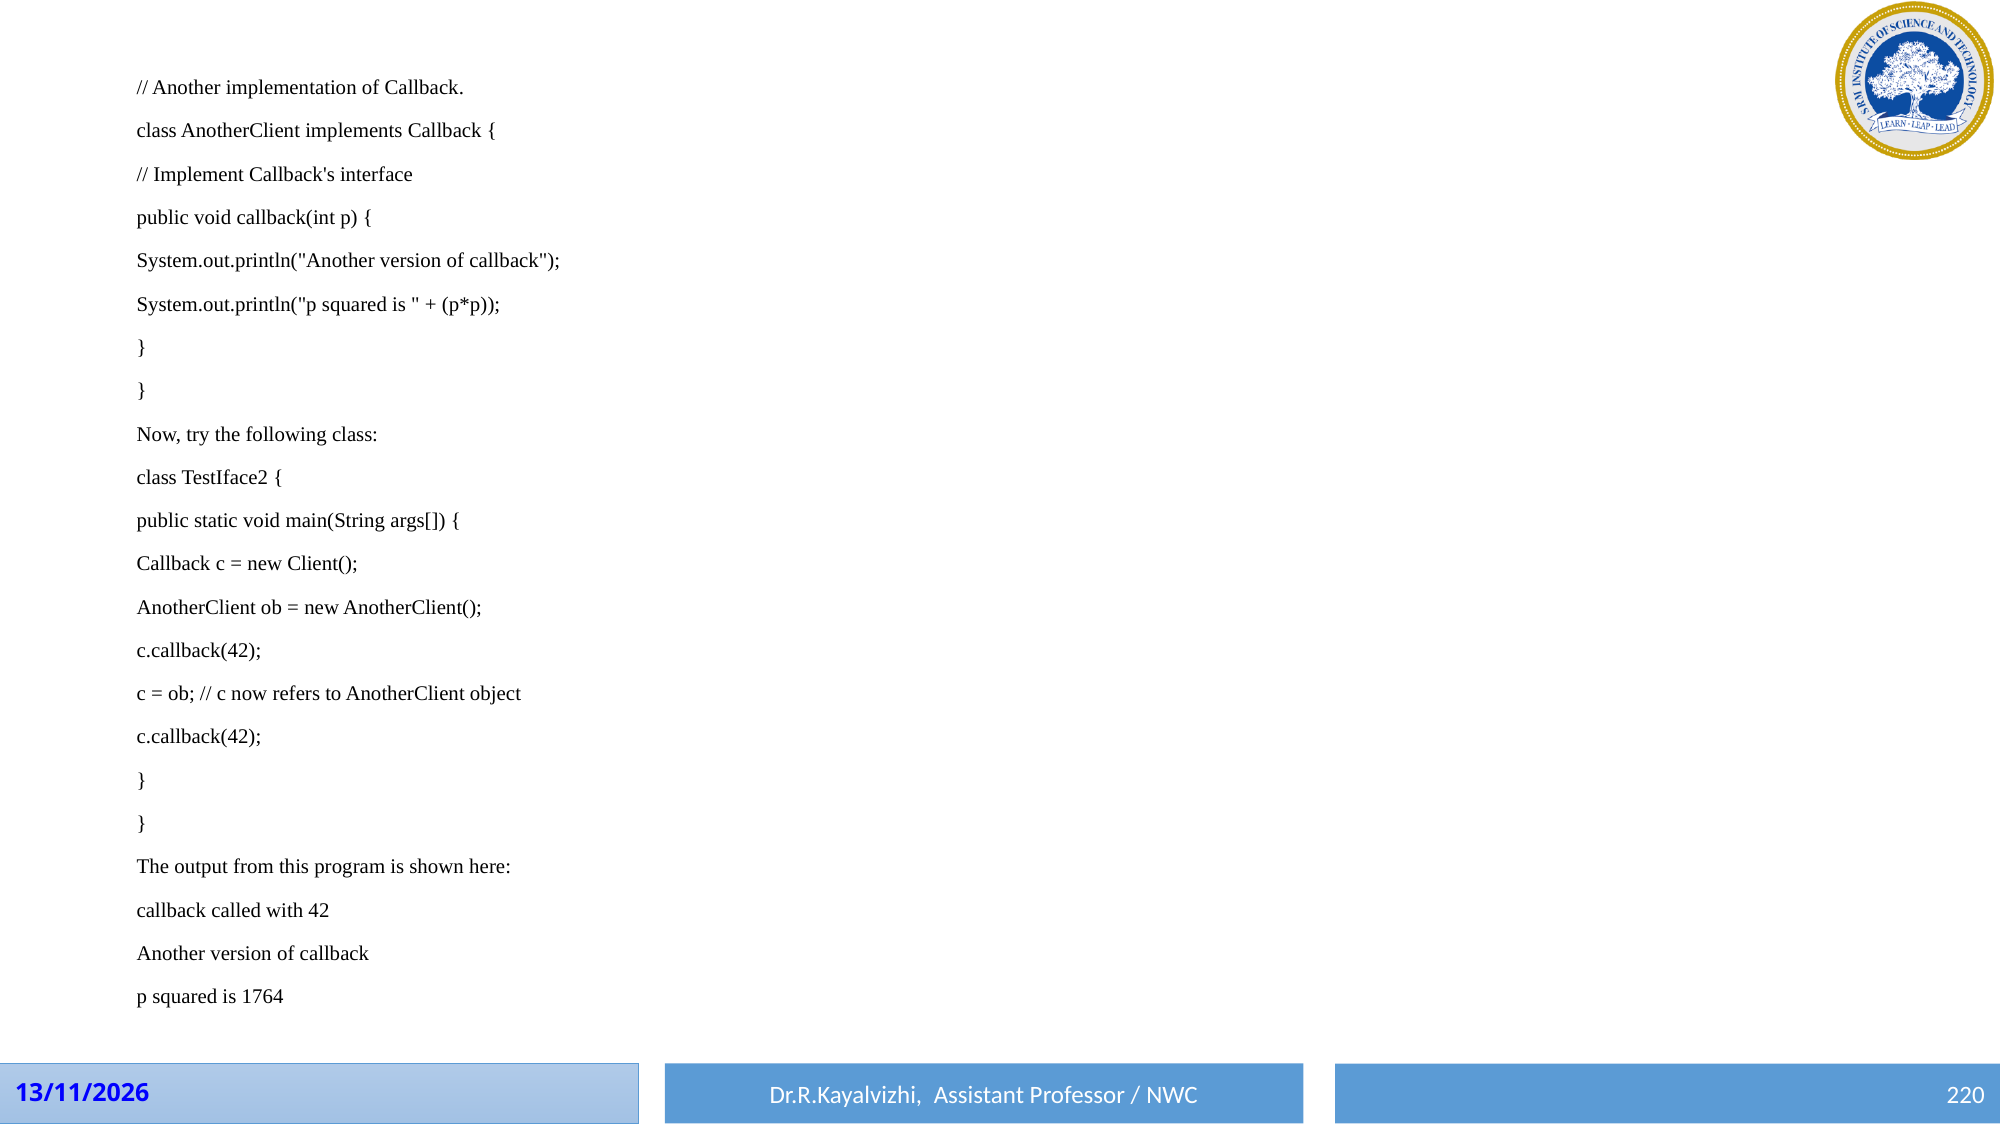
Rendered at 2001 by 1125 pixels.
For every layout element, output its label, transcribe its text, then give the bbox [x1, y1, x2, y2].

slide_number 220 [1335, 1063, 2000, 1124]
text_box Dr.R.Kayalvizhi, Assistant Professor / NWC [664, 1063, 1304, 1124]
text_box 01-08-2023 [0, 1063, 639, 1124]
list // Another implementation of Callback. class AnotherClient implements Callback { // Implement Callback's interface public void callback(int p) { System.out.println("Another version of callback"); System.out.println("p squared is " + (p*p)); } } Now, try the following class: class TestIface2 { public static void main(String args[]) { Callback c = new Client(); AnotherClient ob = new AnotherClient(); c.callback(42); c = ob; // c now refers to AnotherClient object c.callback(42); } } The output from this program is shown here: callback called with 42 Another version of callback p squared is 1764 [121, 69, 1847, 784]
picture [1835, 1, 1994, 160]
